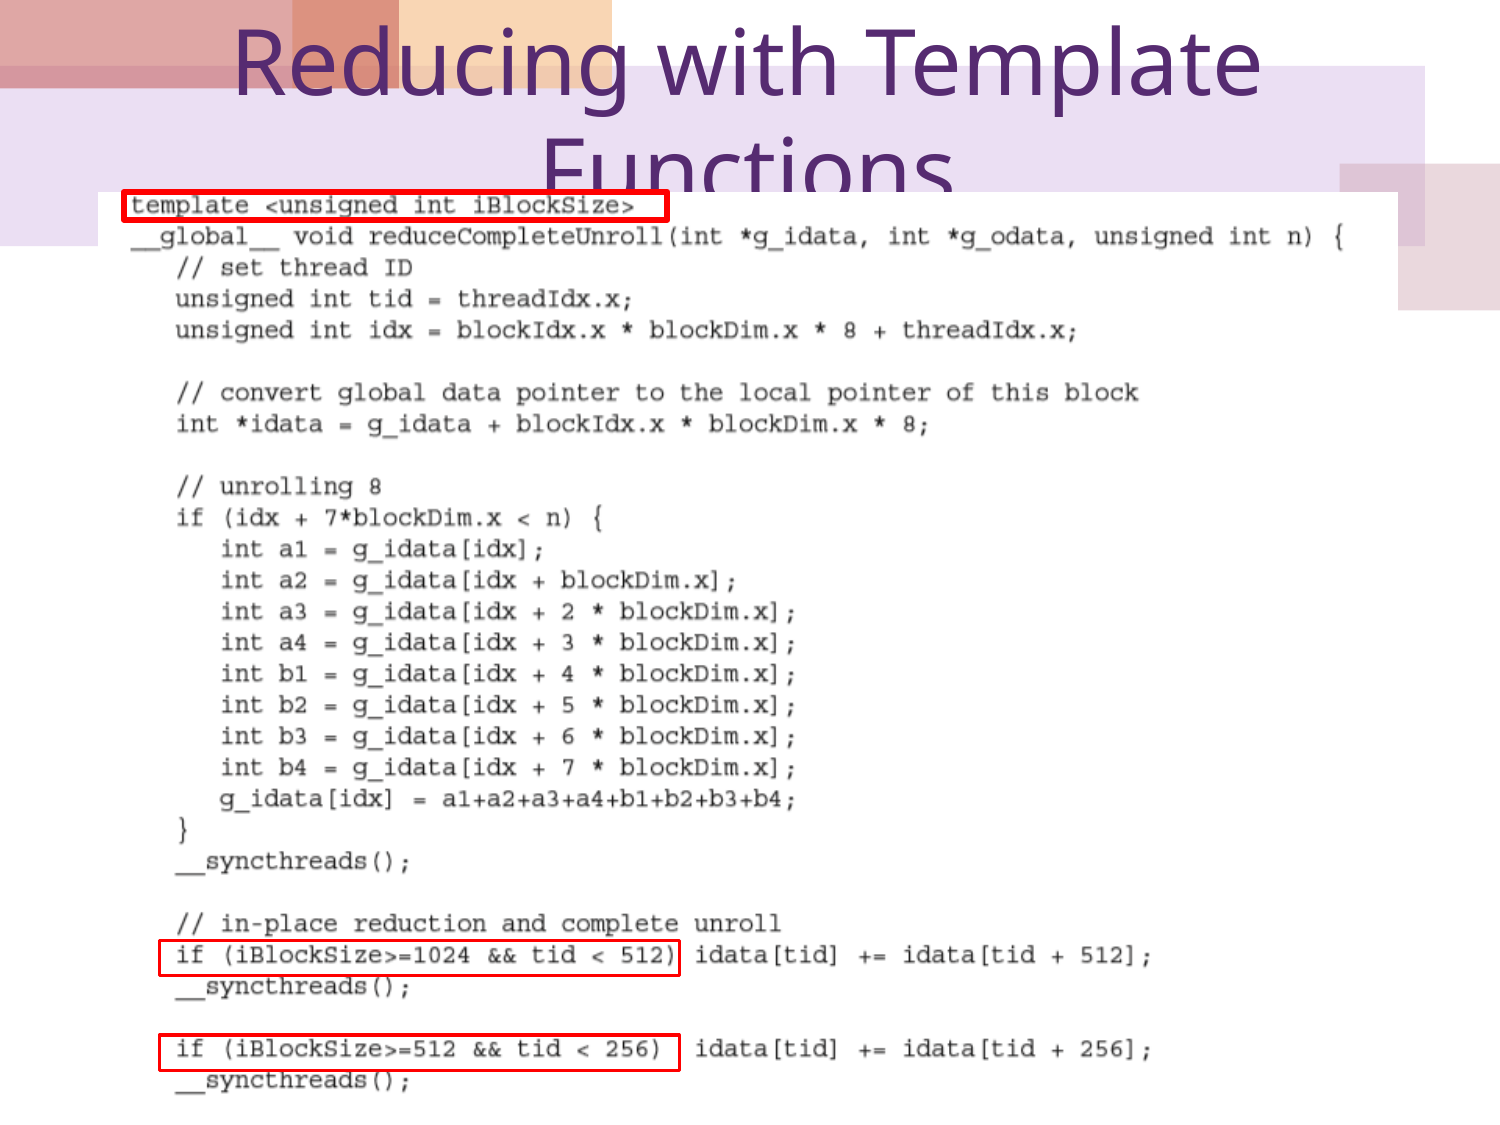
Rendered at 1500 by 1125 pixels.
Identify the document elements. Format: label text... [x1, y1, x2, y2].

title Reducing with Template Functions [73, 34, 1423, 193]
picture [97, 191, 1399, 1125]
